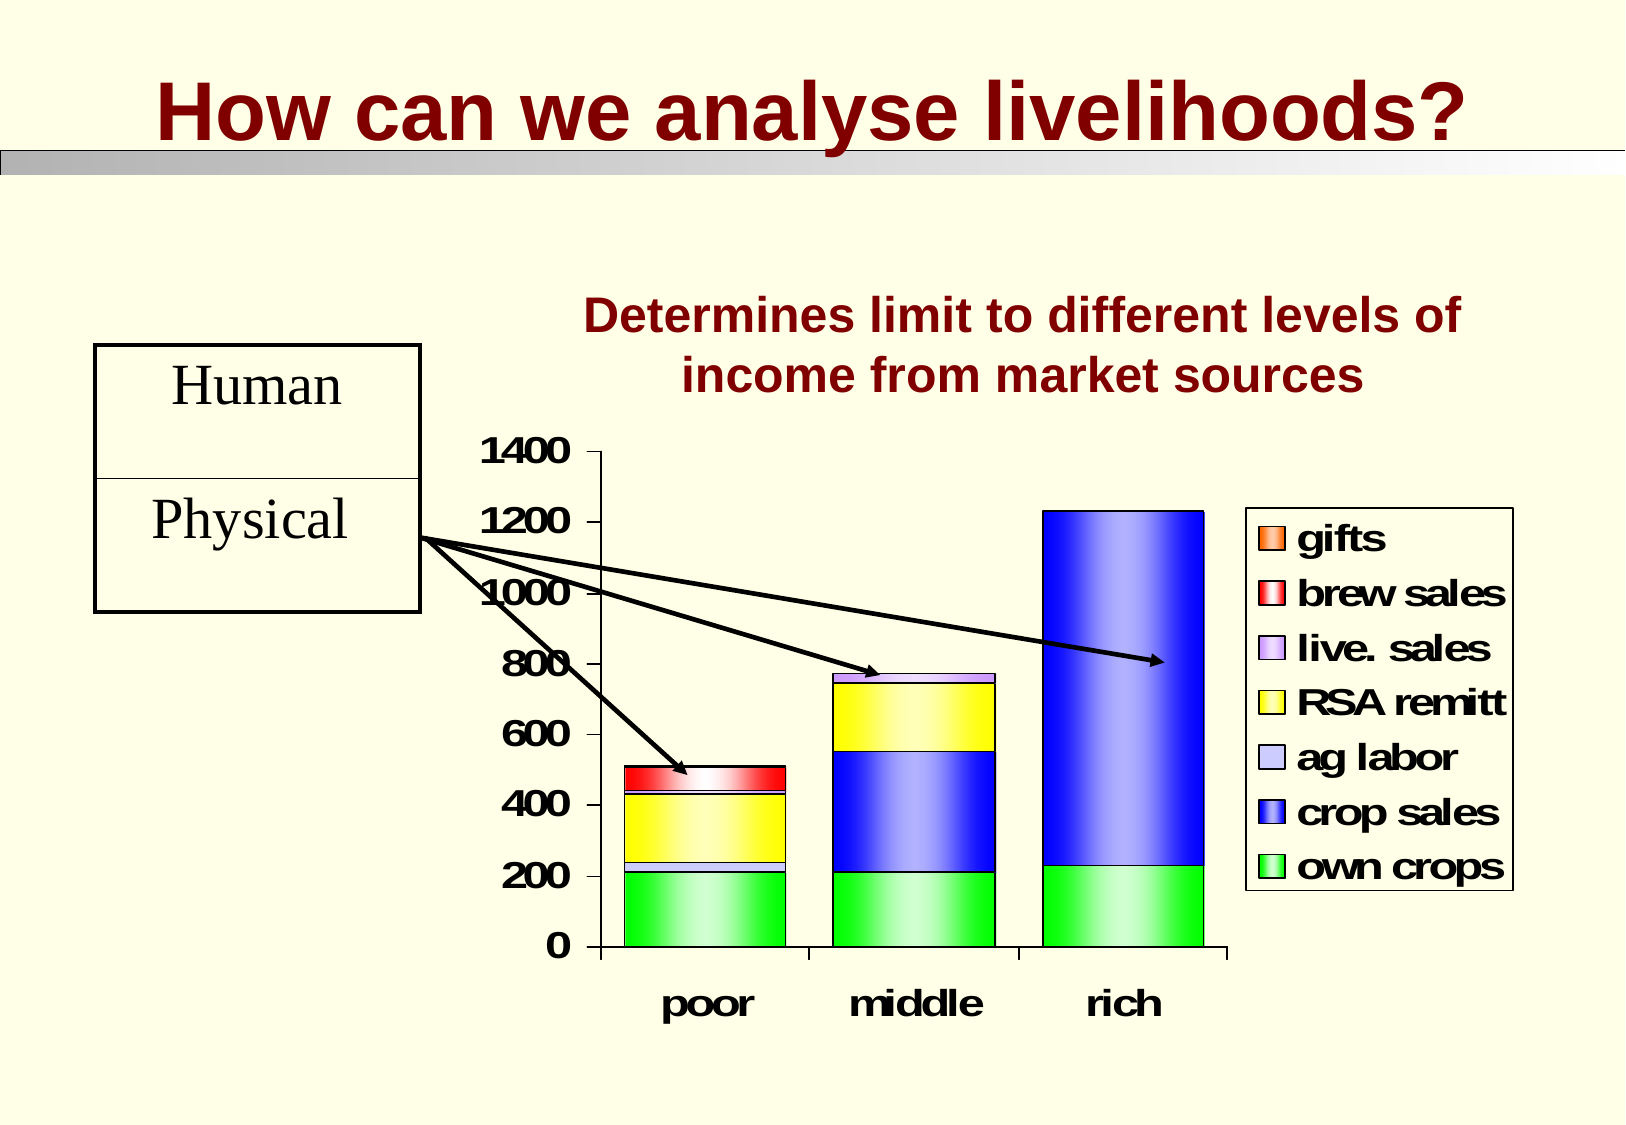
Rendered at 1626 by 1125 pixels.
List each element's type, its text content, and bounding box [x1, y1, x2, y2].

text_box How can we analyse livelihoods? [12, 50, 1613, 165]
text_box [446, 394, 1531, 1063]
text_box [0, 149, 1625, 175]
table_cell Physical [97, 479, 418, 610]
table_header Human [97, 347, 418, 478]
text_box Determines limit to different levels of income from market sources [473, 274, 1572, 410]
